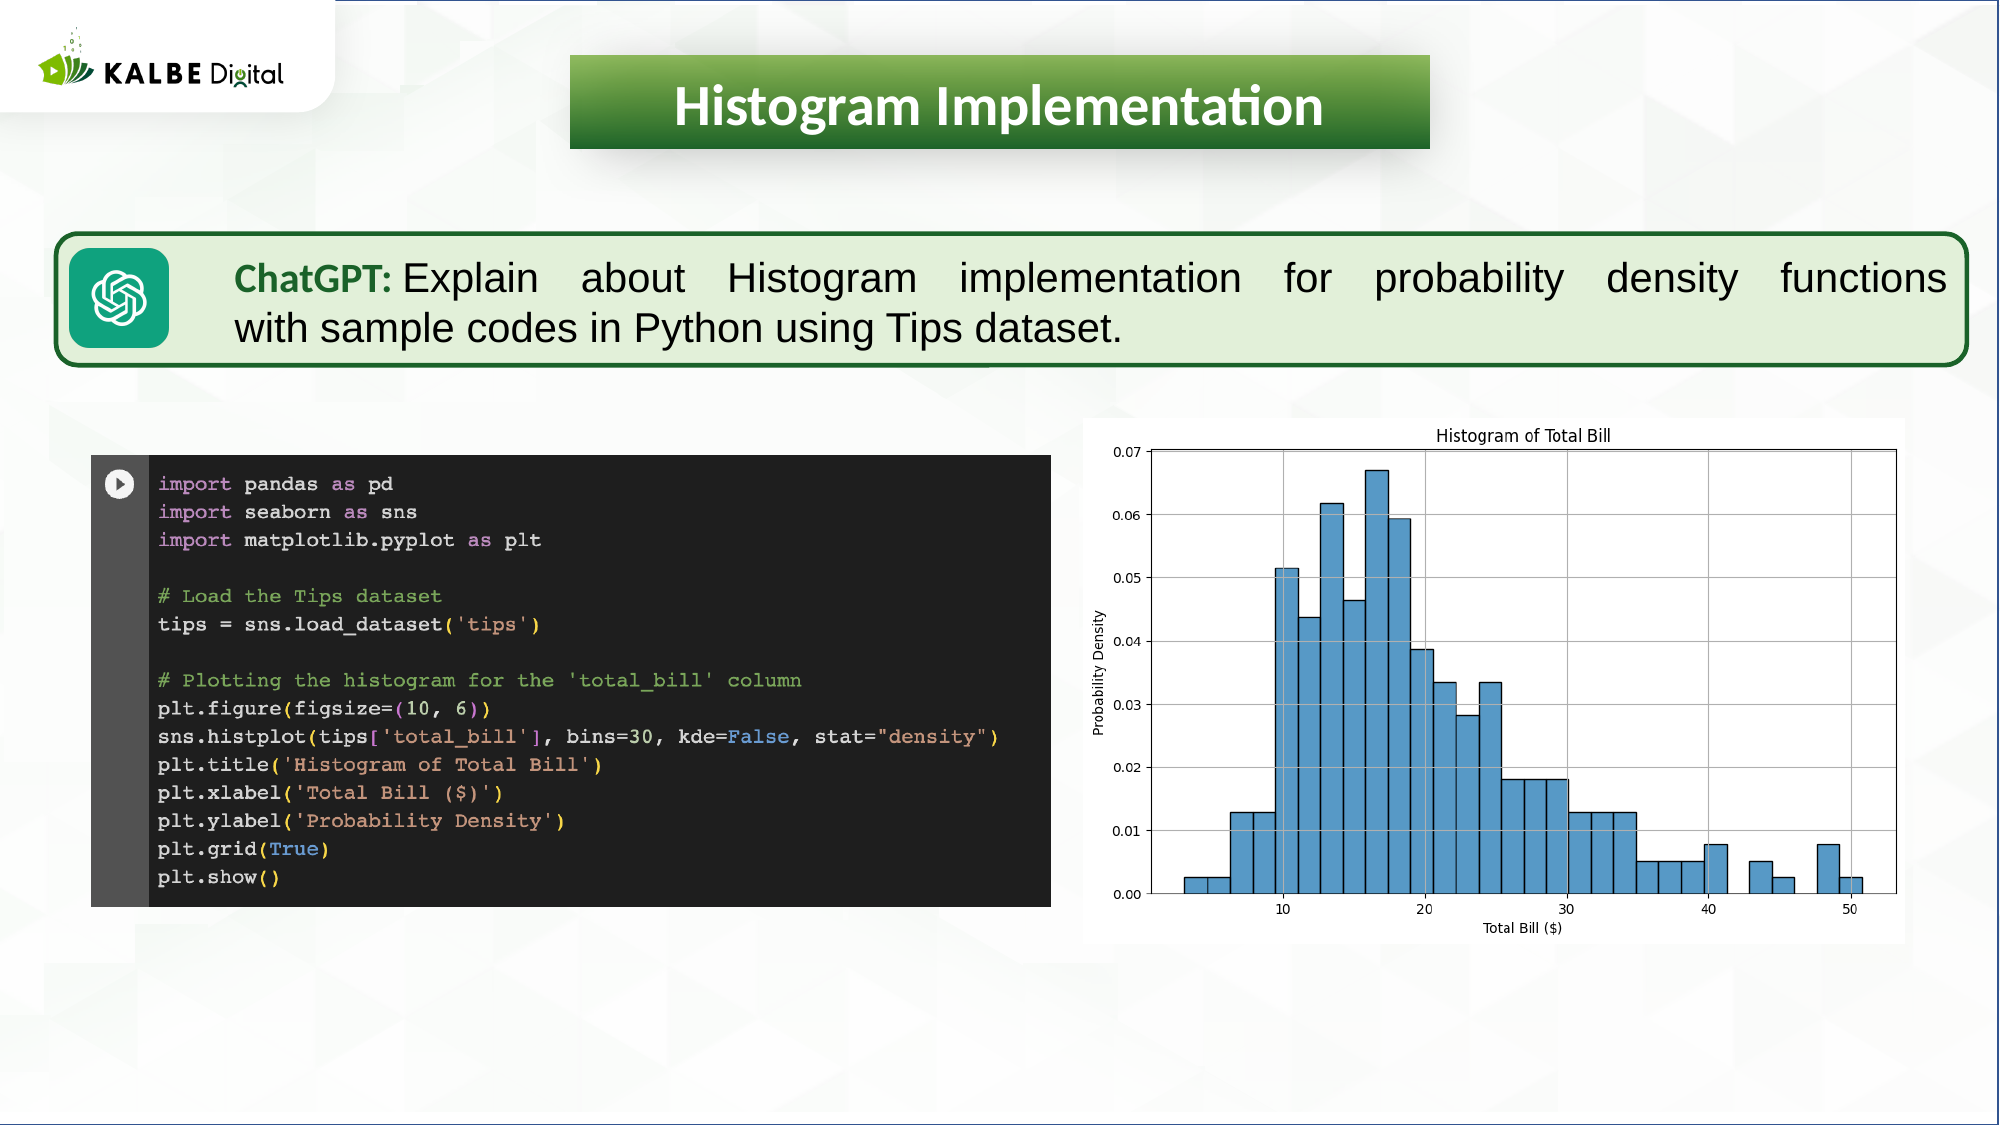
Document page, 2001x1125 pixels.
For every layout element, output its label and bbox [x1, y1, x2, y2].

text_box [55, 233, 1967, 405]
text_box [0, 0, 2000, 1125]
picture [21, 11, 300, 99]
picture [1082, 418, 1905, 944]
picture [91, 455, 1051, 907]
